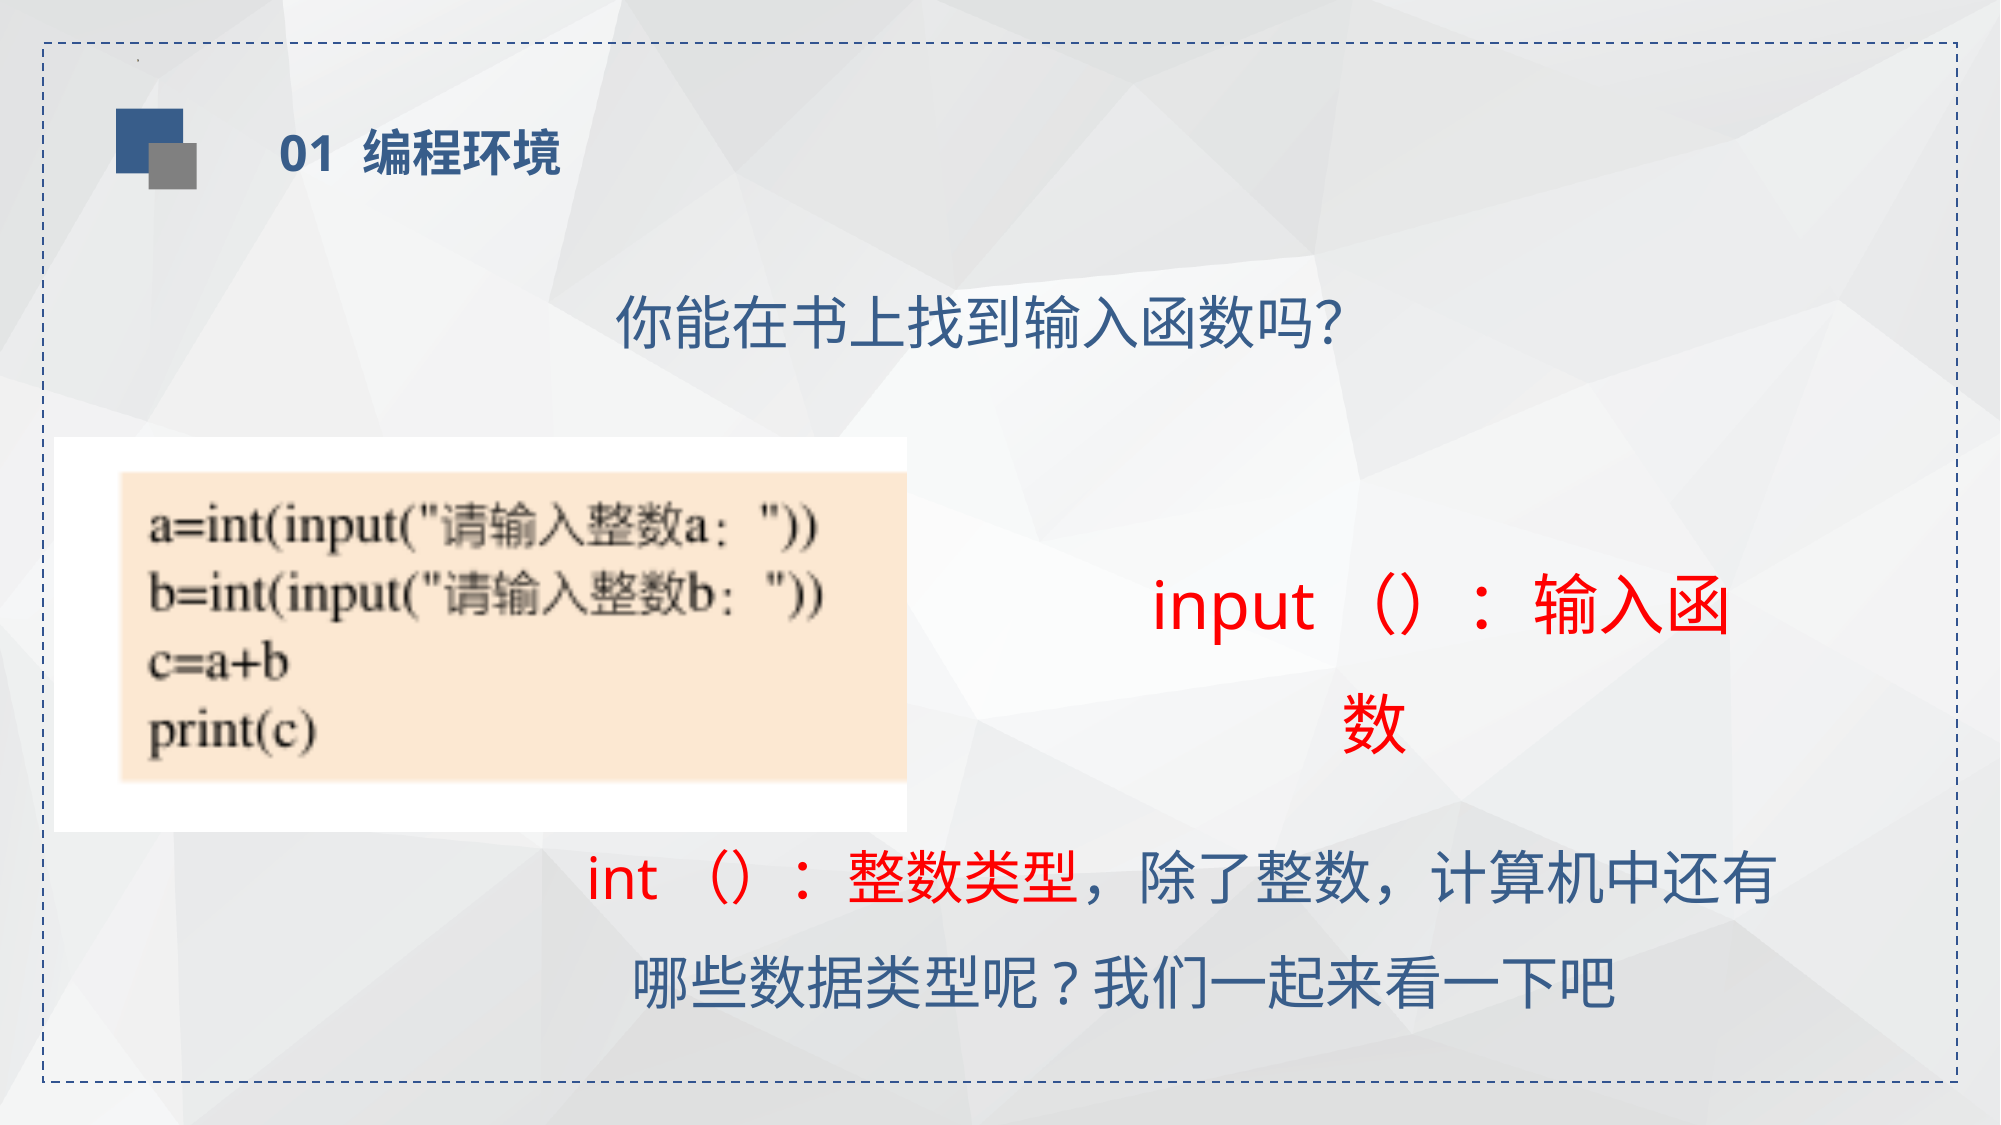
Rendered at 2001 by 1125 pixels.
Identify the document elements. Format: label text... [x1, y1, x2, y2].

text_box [116, 108, 197, 190]
picture [0, 0, 2000, 1125]
text_box input（）：输入函数 [976, 515, 1774, 722]
text_box 你能在书上找到输入函数吗？ [137, 243, 1734, 368]
text_box int（）：整数类型，除了整数，计算机中还有哪些数据类型呢?我们一起来看一下吧 [444, 798, 1805, 1001]
text_box 01 编程环境 [265, 113, 577, 189]
